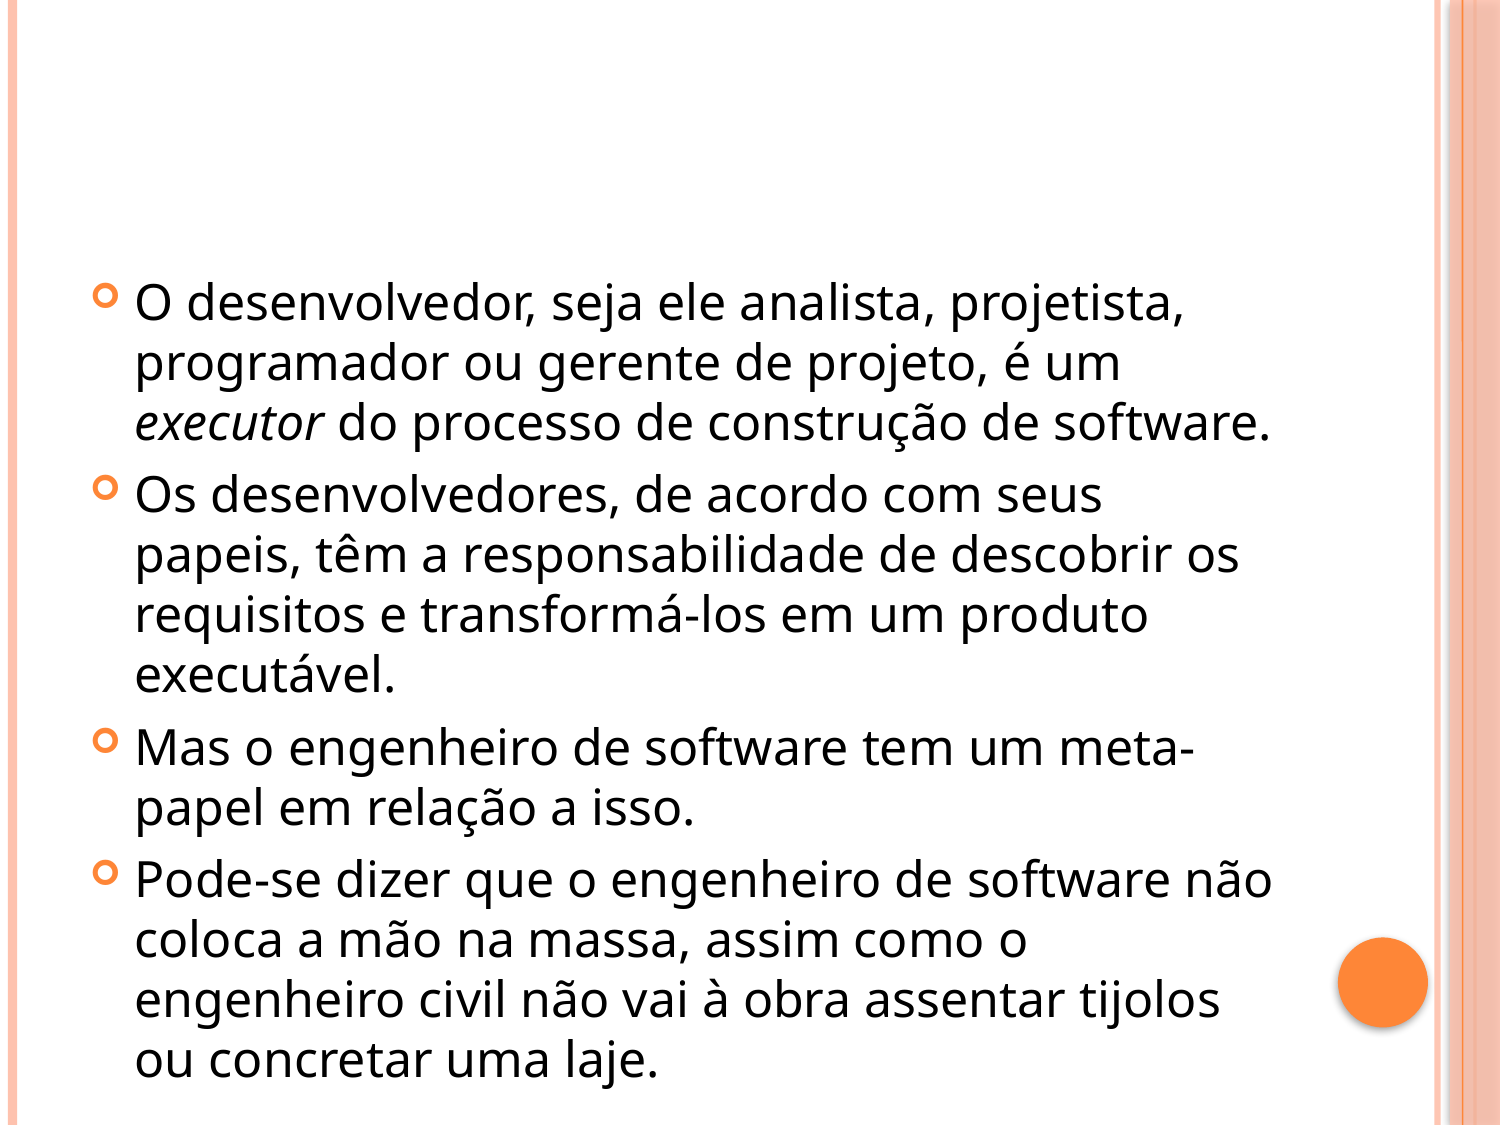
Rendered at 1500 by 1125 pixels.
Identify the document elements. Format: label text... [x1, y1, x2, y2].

list O desenvolvedor, seja ele analista, projetista, programador ou gerente de projeto, é um executor do processo de construção de software. Os desenvolvedores, de acordo com seus papeis, têm a responsabilidade de descobrir os requisitos e transformá-los em um produto executável. Mas o engenheiro de software tem um meta-papel em relação a isso. Pode-se dizer que o engenheiro de software não coloca a mão na massa, assim como o engenheiro civil não vai à obra assentar tijolos ou concretar uma laje. [75, 262, 1300, 1062]
